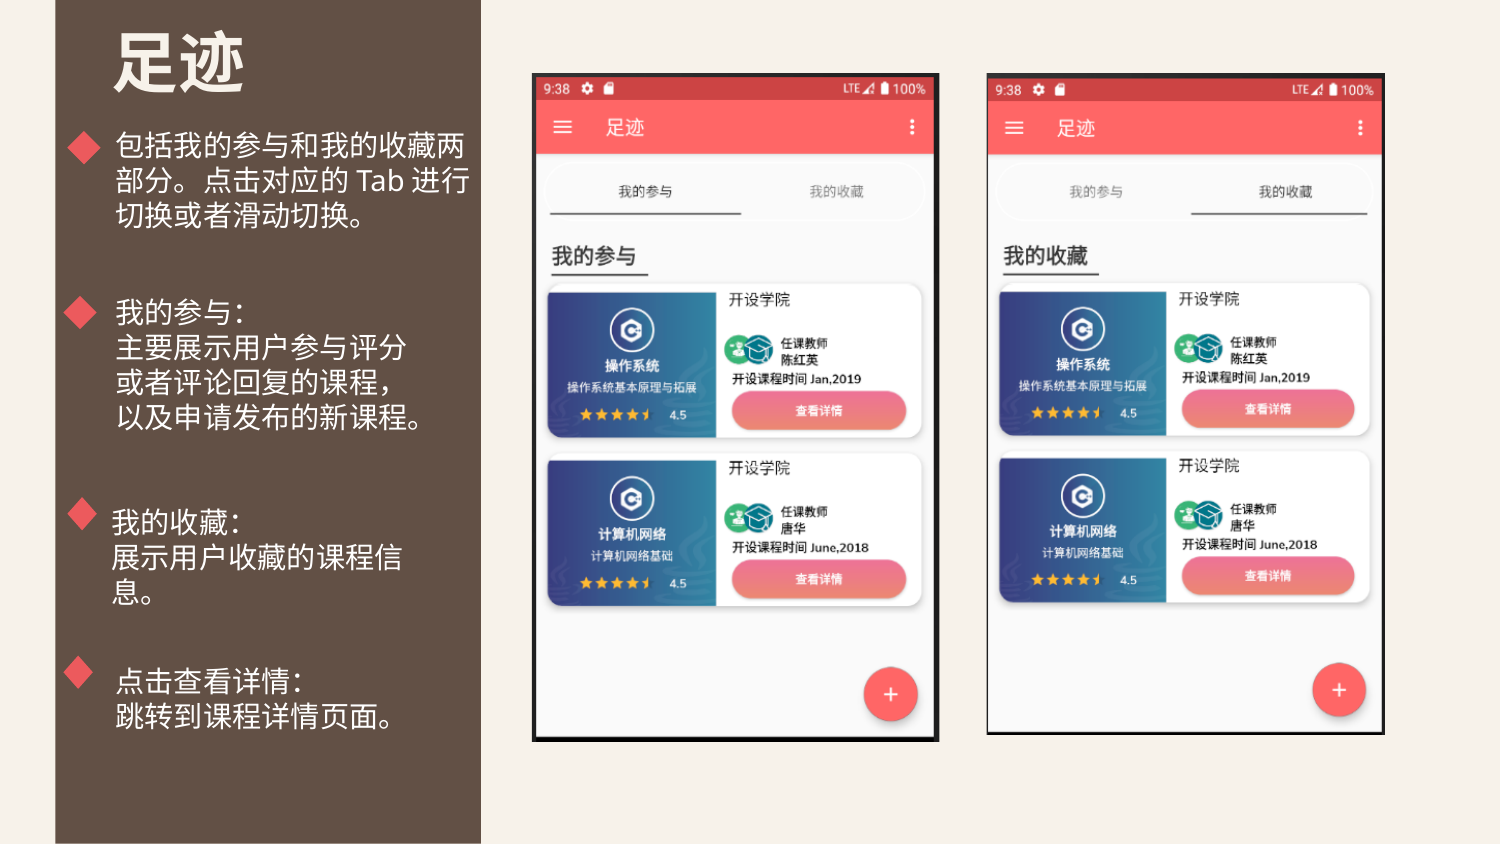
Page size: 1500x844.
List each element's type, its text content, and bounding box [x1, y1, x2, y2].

text_box 包括我的参与和我的收藏两部分。点击对应的Tab进行切换或者滑动切换。 [100, 120, 491, 275]
text_box [67, 130, 101, 165]
text_box [63, 655, 93, 689]
text_box 点击查看详情： 跳转到课程详情页面。 [100, 655, 445, 741]
text_box [67, 497, 97, 531]
picture [986, 73, 1385, 735]
picture [531, 73, 940, 742]
text_box 我的收藏： 展示用户收藏的课程信息。 [96, 497, 441, 617]
text_box 足迹 [96, 13, 484, 108]
text_box [63, 295, 97, 330]
text_box 我的参与： 主要展示用户参与评分或者评论回复的课程，以及申请发布的新课程。 [100, 286, 445, 442]
text_box [55, 0, 481, 844]
